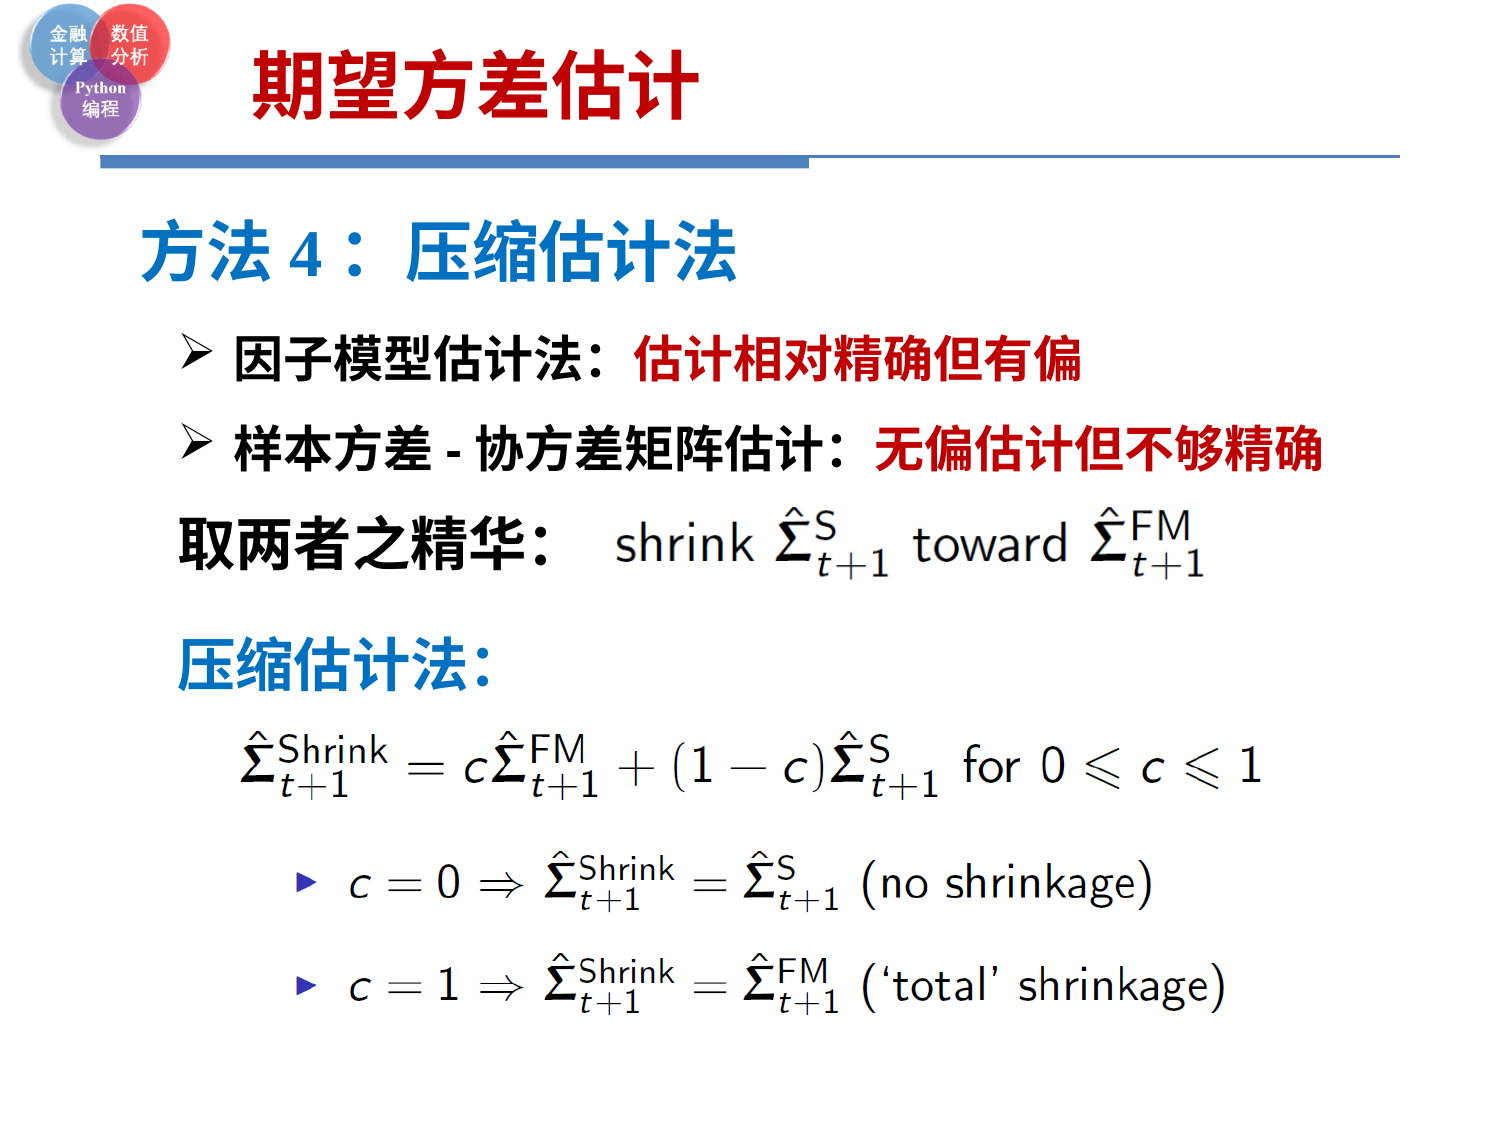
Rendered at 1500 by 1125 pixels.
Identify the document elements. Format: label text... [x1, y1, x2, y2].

text_box 压缩估计法： [162, 585, 625, 706]
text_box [100, 156, 1400, 169]
text_box 方法4：压缩估计法 [125, 177, 1075, 298]
title 期望方差估计 [235, 27, 1400, 139]
picture [609, 503, 1217, 590]
picture [235, 724, 1274, 1027]
picture [17, 0, 172, 154]
text_box 取两者之精华： [162, 500, 613, 585]
text_box 因子模型估计法：估计相对精确但有偏 样本方差-协方差矩阵估计：无偏估计但不够精确 [162, 289, 1350, 485]
